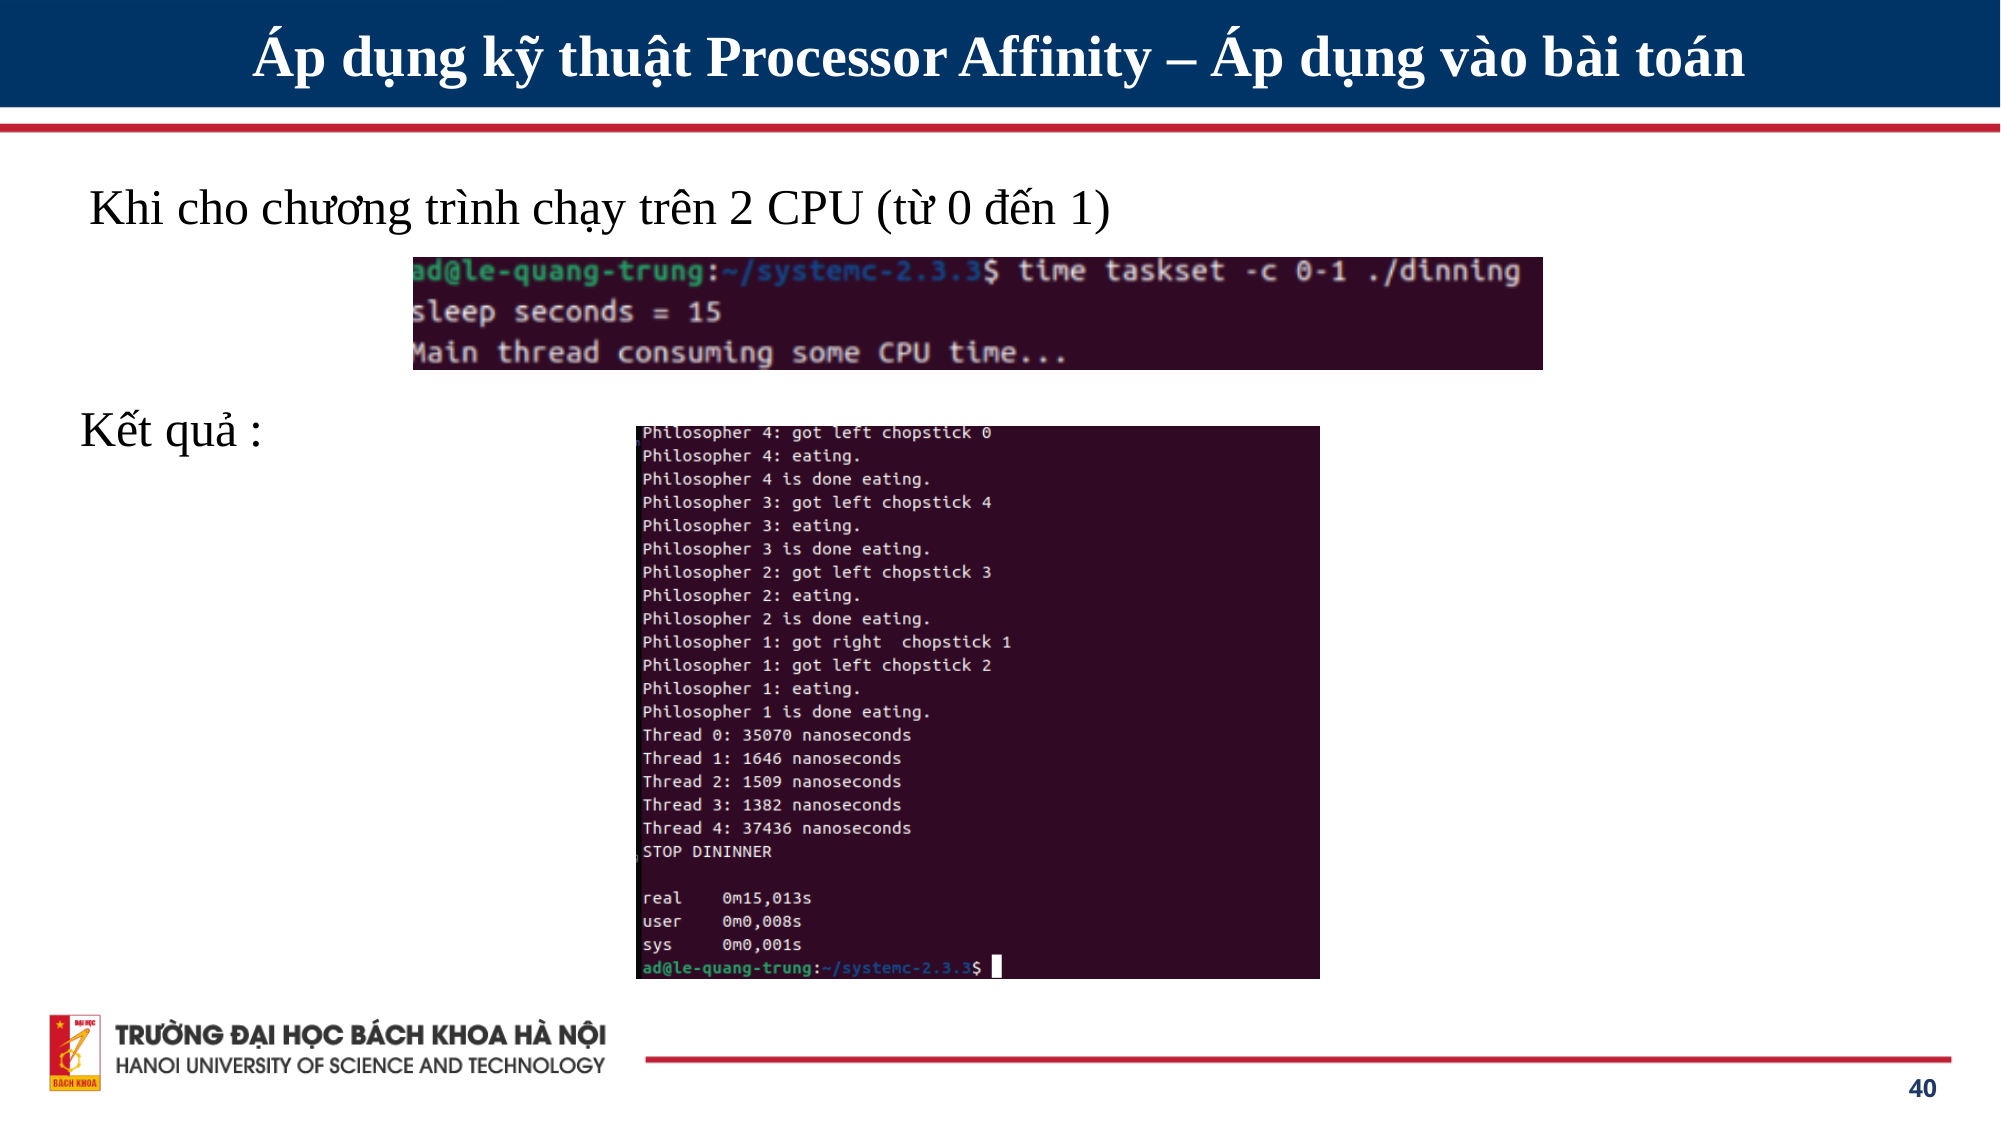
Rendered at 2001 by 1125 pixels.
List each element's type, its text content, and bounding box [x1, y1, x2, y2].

text_box Kết quả : [65, 388, 945, 464]
title Áp dụng kỹ thuật Processor Affinity – Áp dụng vào bài toán [55, 18, 1945, 90]
slide_number 40 [1502, 1065, 1953, 1125]
picture [0, 0, 2001, 1125]
text_box Khi cho chương trình chạy trên 2 CPU (từ 0 đến 1) [0, 163, 1889, 243]
